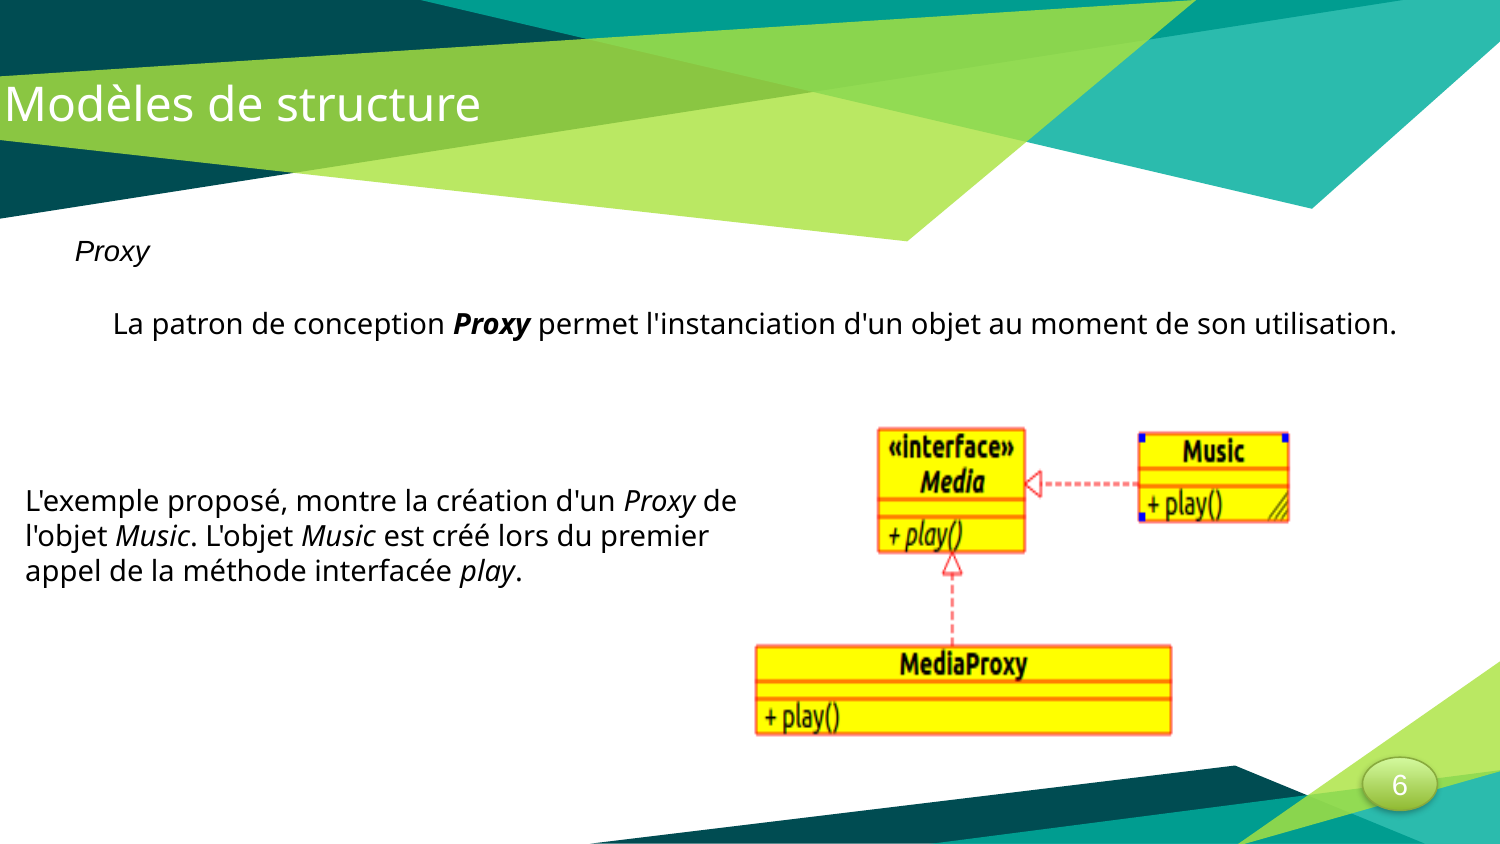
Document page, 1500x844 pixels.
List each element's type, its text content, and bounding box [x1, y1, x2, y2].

text_box Proxy [60, 225, 165, 276]
title Modèles de structure [0, 58, 723, 199]
text_box [59, 199, 1386, 390]
text_box 6 [1361, 756, 1439, 812]
text_box L'exemple proposé, montre la création d'un Proxy de l'objet Music. L'objet Music est créé lors du premier appel de la méthode interfacée play. [10, 474, 744, 595]
picture [749, 421, 1301, 739]
text_box La patron de conception Proxy permet l'instanciation d'un objet au moment de son utilisation. [97, 298, 1424, 348]
